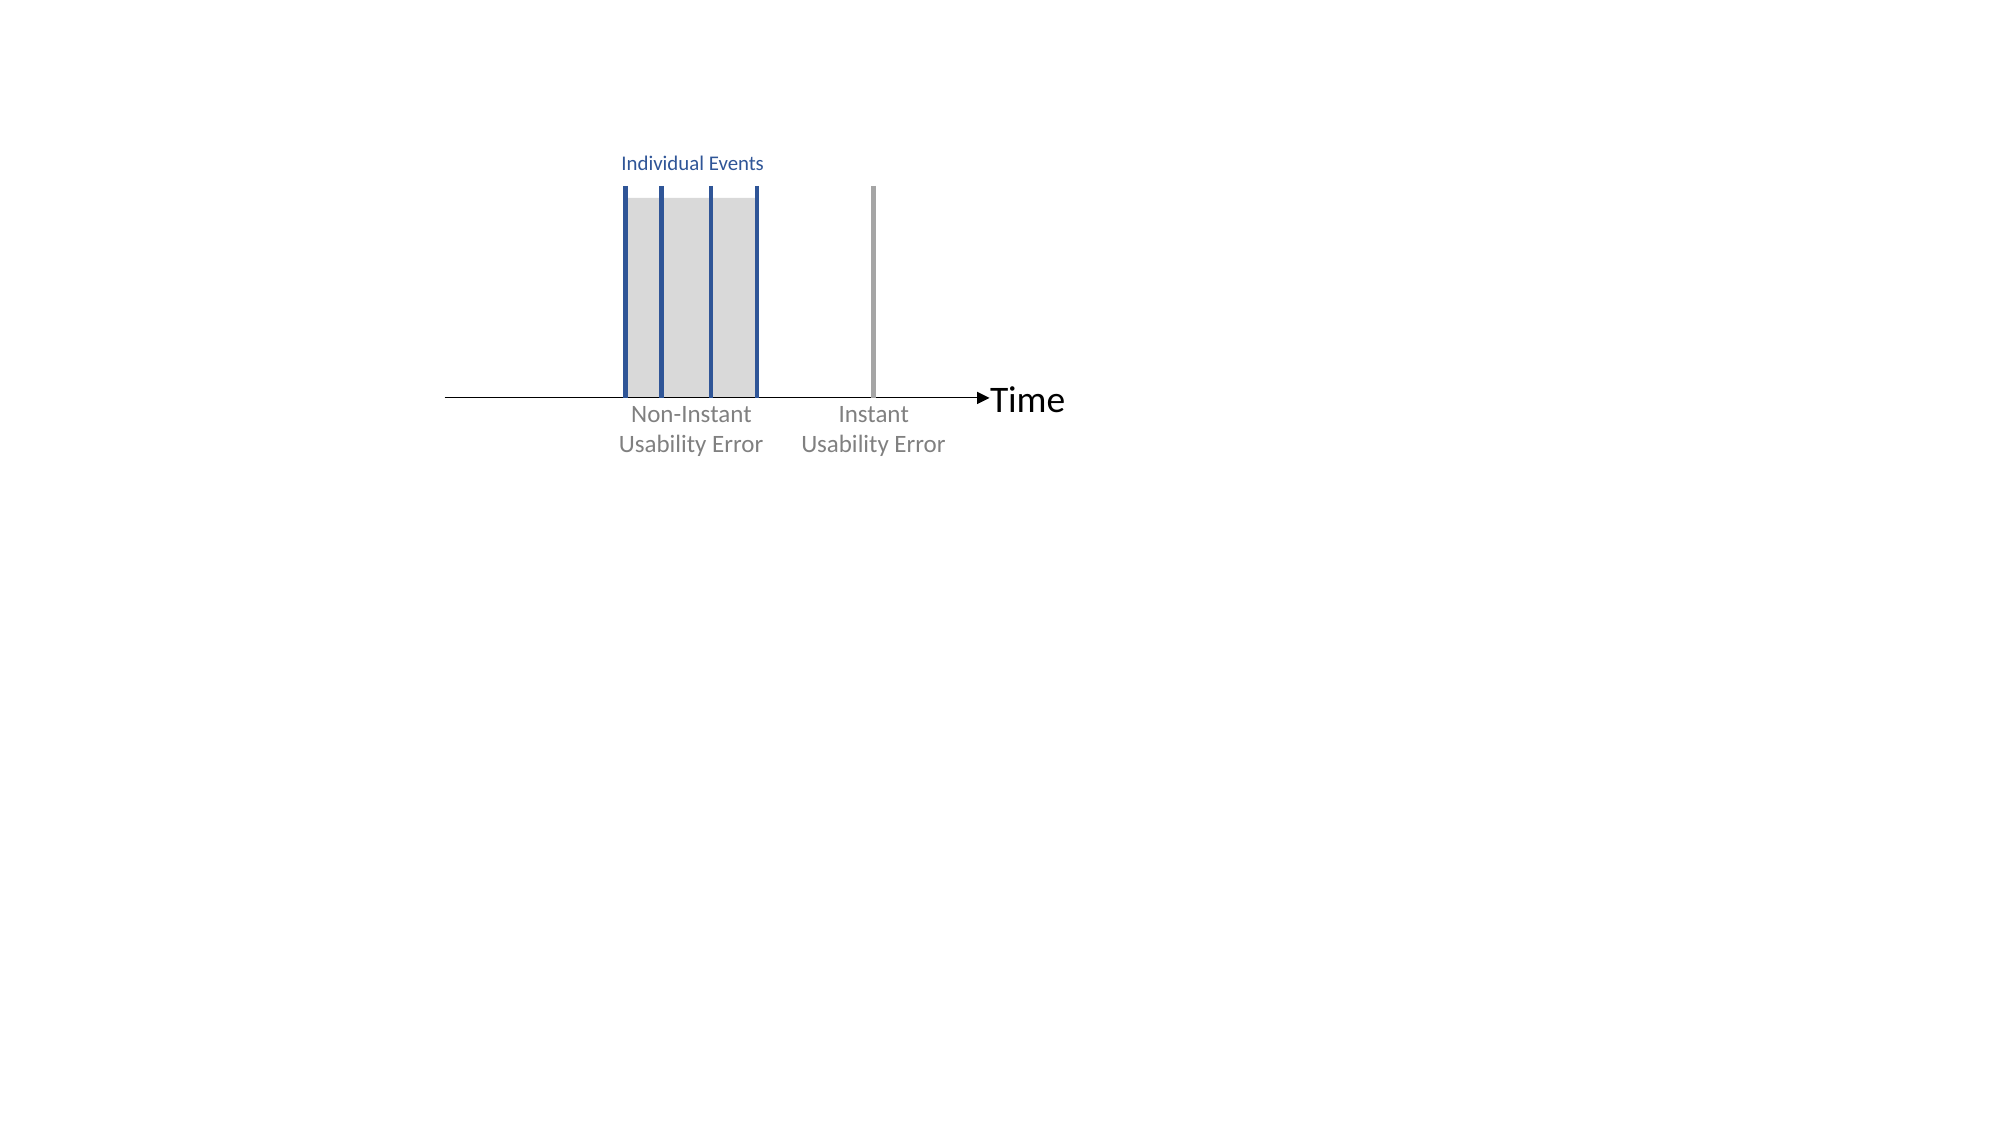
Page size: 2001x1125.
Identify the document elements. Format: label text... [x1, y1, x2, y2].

text_box Instant Usability Error [874, 390, 961, 397]
text_box Non-Instant Usability Error [604, 398, 779, 466]
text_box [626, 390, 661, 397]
text_box Individual Events [606, 141, 824, 182]
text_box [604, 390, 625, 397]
text_box Instant Usability Error [786, 398, 961, 466]
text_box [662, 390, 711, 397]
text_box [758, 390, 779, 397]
text_box Time [975, 367, 1081, 428]
text_box [713, 197, 755, 390]
text_box Instant Usability Error [786, 390, 873, 397]
text_box [628, 197, 659, 390]
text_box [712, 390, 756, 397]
text_box [664, 197, 709, 390]
